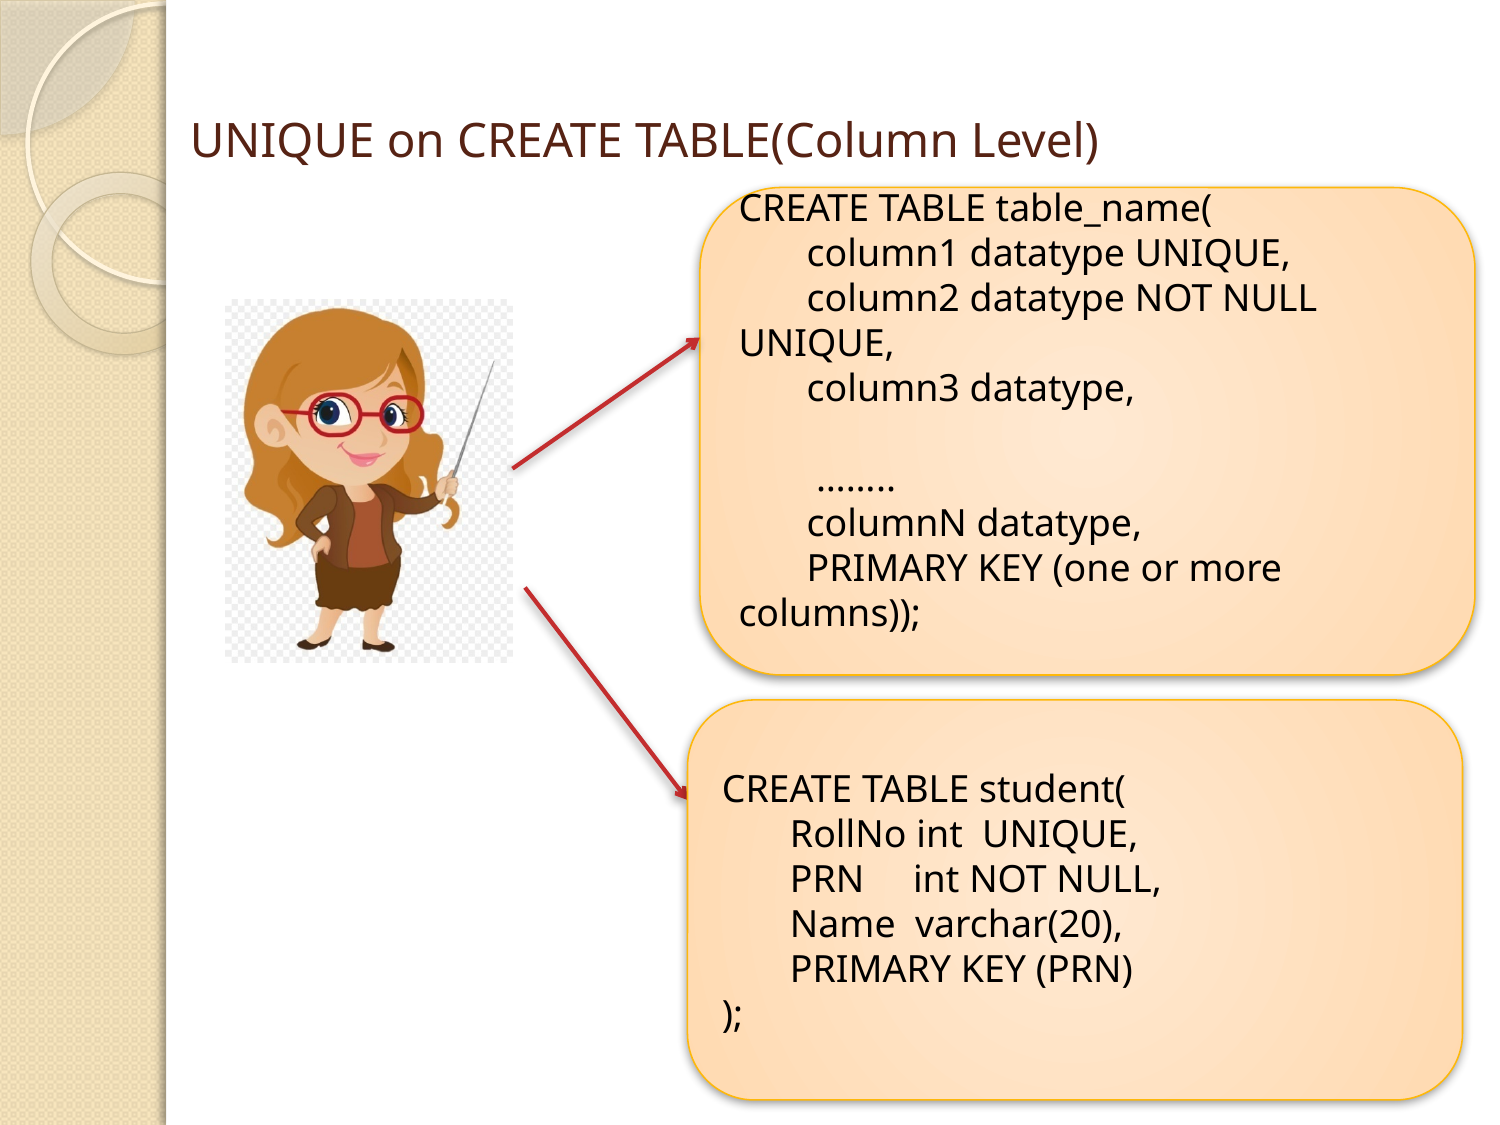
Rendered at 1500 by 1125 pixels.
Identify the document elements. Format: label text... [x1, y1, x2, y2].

text_box CREATE TABLE table_name( column1 datatype UNIQUE, column2 datatype NOT NULL UNIQUE, column3 datatype, …….. columnN datatype, PRIMARY KEY (one or more columns)); [699, 186, 1476, 676]
text_box CREATE TABLE student( RollNo int UNIQUE, PRN int NOT NULL, Name varchar(20), PRIMARY KEY (PRN) ); [686, 699, 1464, 1101]
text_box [512, 337, 701, 469]
title UNIQUE on CREATE TABLE(Column Level) [174, 45, 1500, 233]
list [224, 299, 513, 663]
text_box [499, 612, 713, 776]
